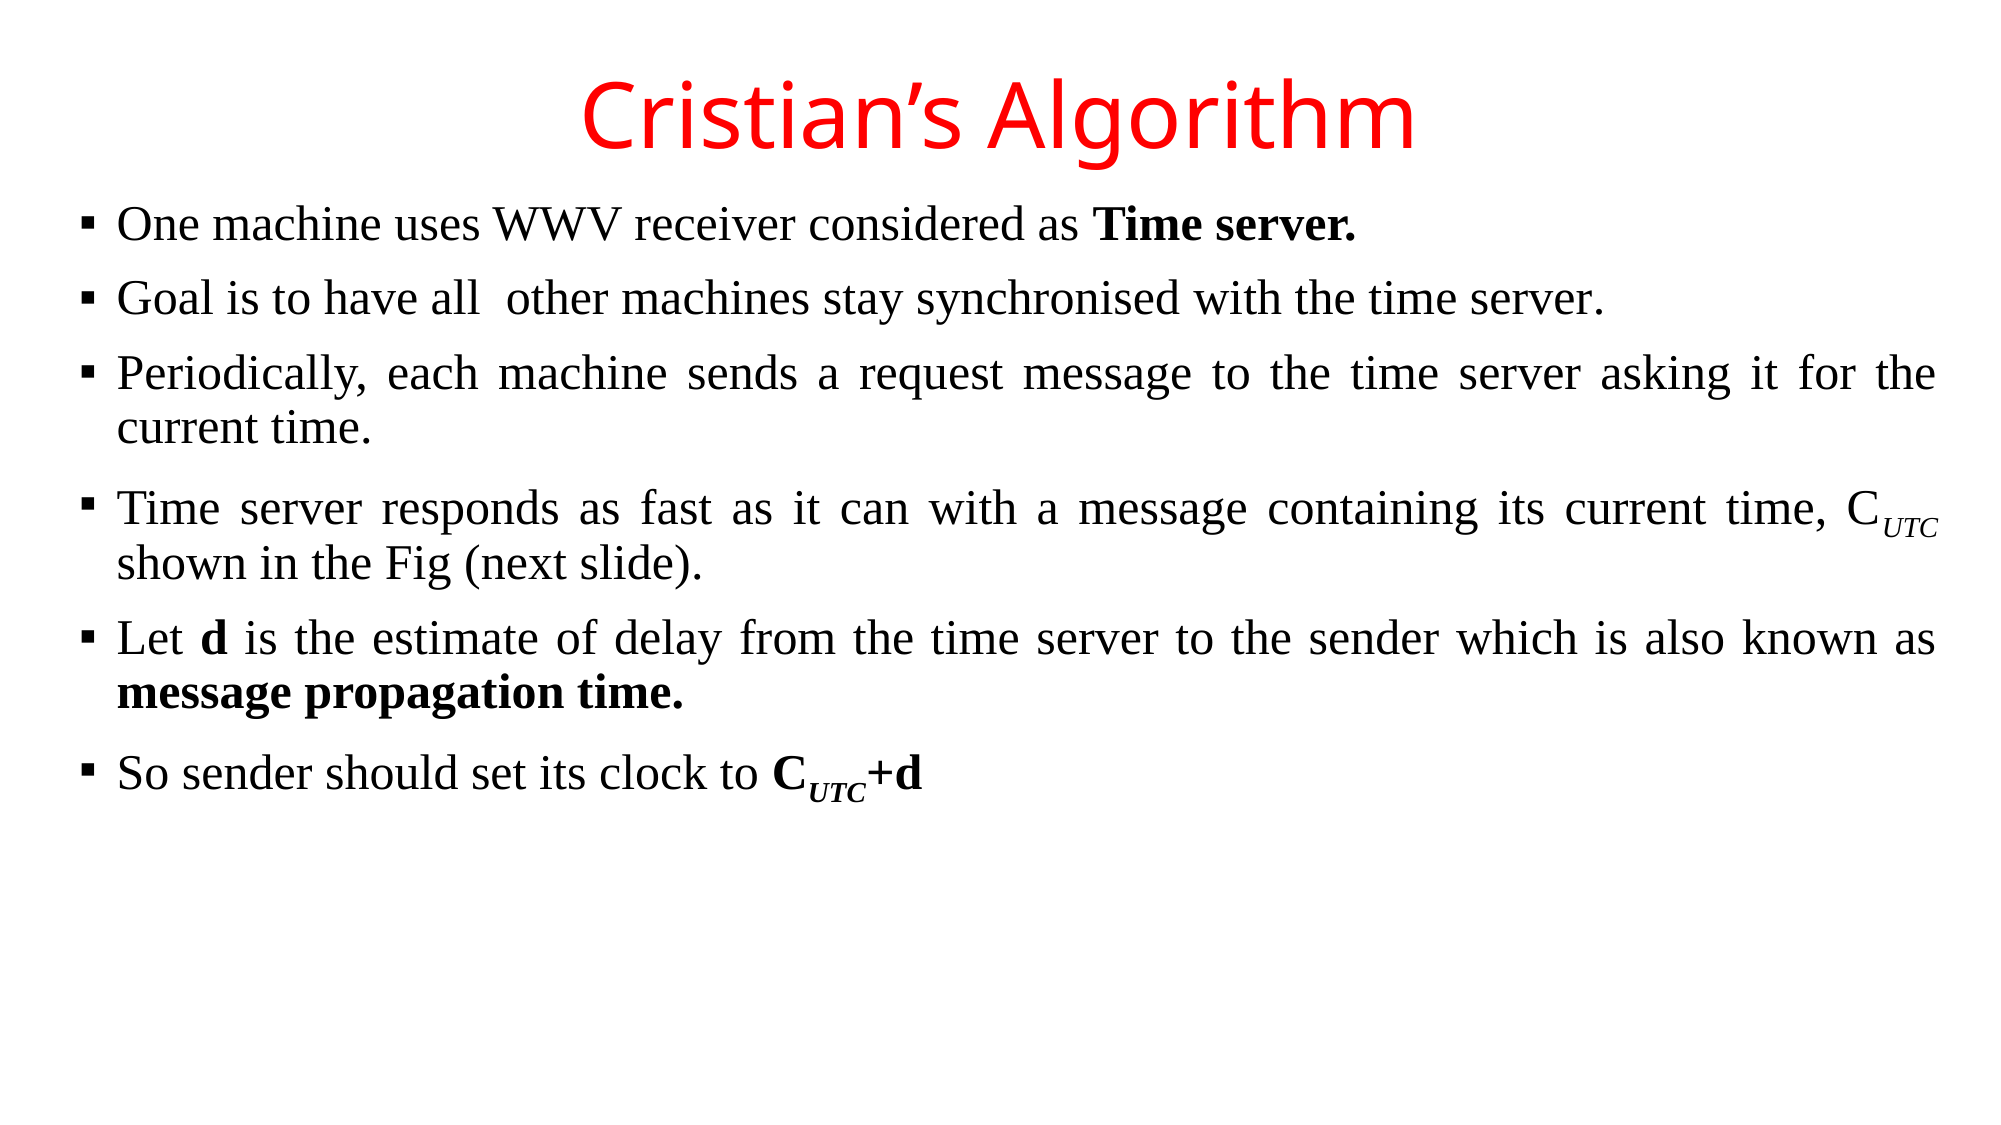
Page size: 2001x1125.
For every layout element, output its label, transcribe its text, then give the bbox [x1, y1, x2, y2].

title Cristian’s Algorithm [137, 59, 1863, 178]
list One machine uses WWV receiver considered as Time server. Goal is to have all other machines stay synchronised with the time server. Periodically, each machine sends a request message to the time server asking it for the current time. Time server responds as fast as it can with a message containing its current time, CUTC shown in the Fig (next slide). Let d is the estimate of delay from the time server to the sender which is also known as message propagation time. So sender should set its clock to CUTC+d [64, 189, 1954, 1064]
